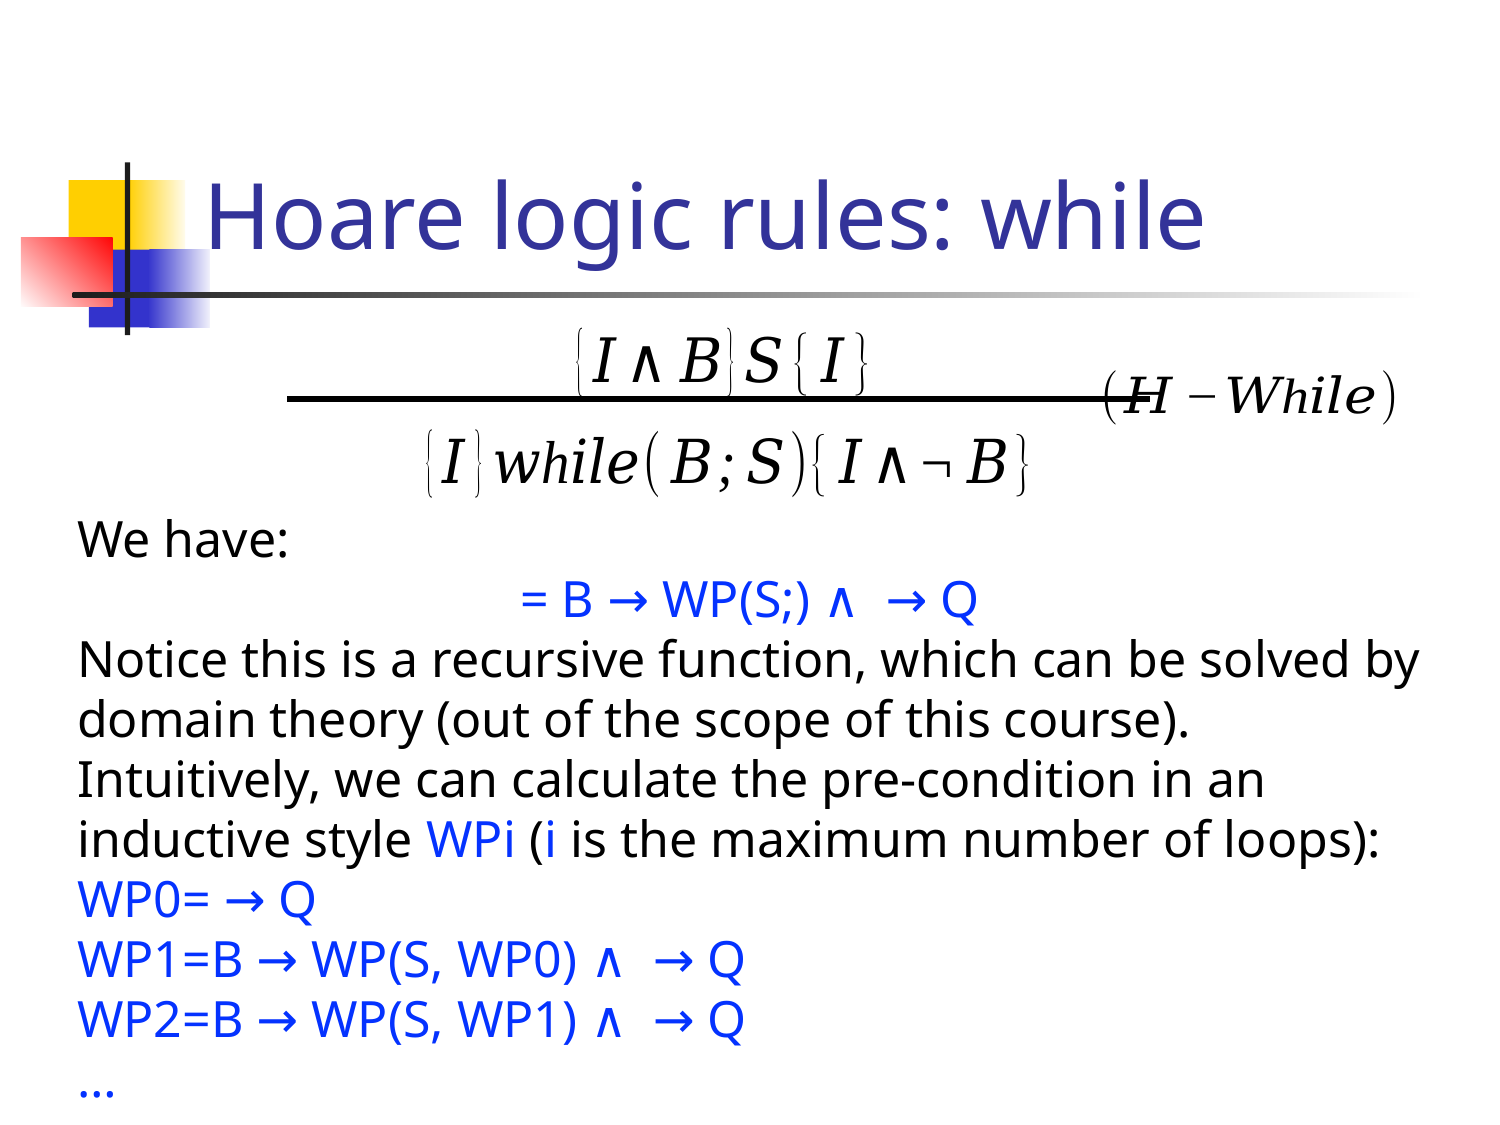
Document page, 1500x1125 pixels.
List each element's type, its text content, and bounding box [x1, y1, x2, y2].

title Hoare logic rules: while [188, 35, 1468, 275]
